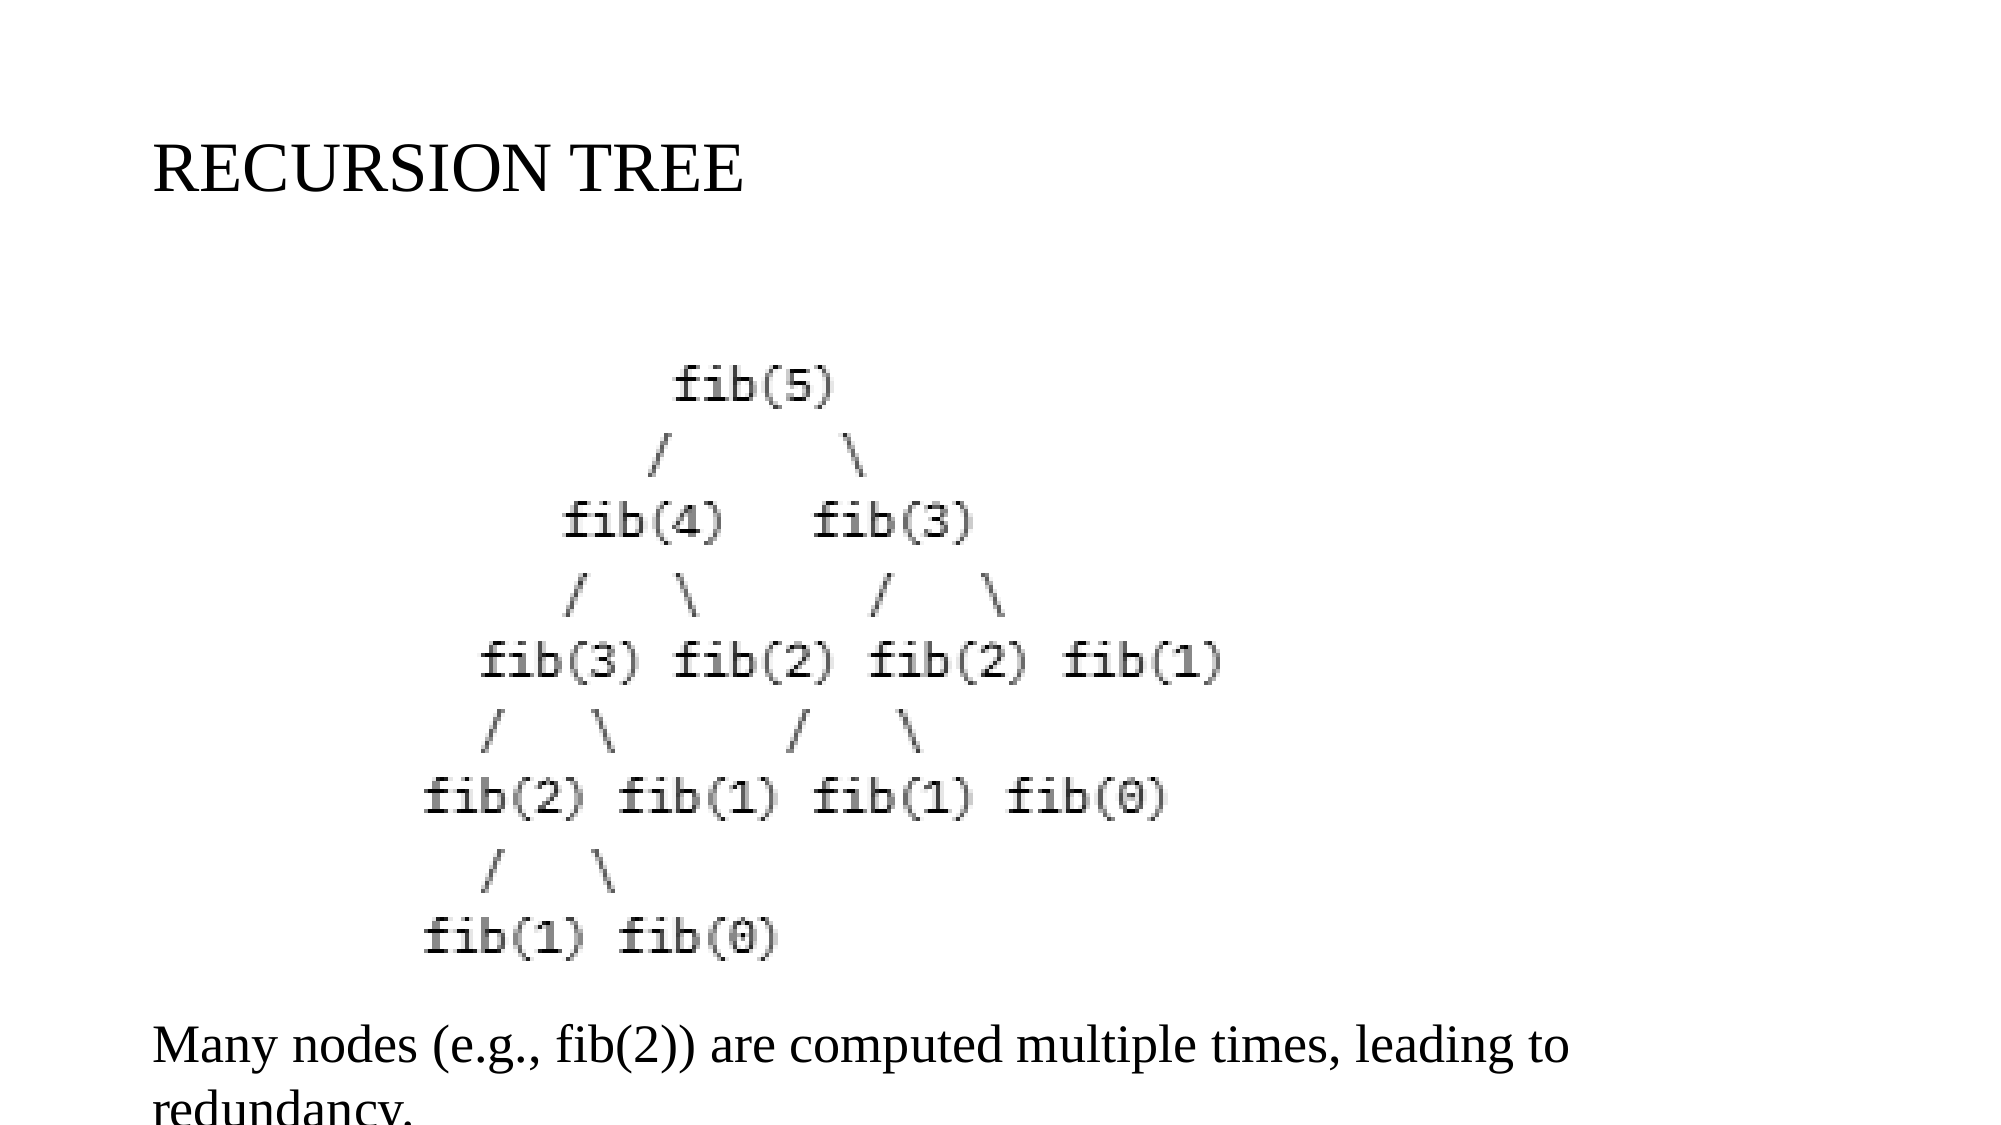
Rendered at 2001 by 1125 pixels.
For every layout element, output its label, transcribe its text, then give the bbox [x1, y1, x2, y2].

text_box Many nodes (e.g., fib(2)) are computed multiple times, leading to redundancy. [137, 1000, 1863, 1125]
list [388, 277, 1493, 1001]
title RECURSION TREE [137, 59, 1863, 278]
